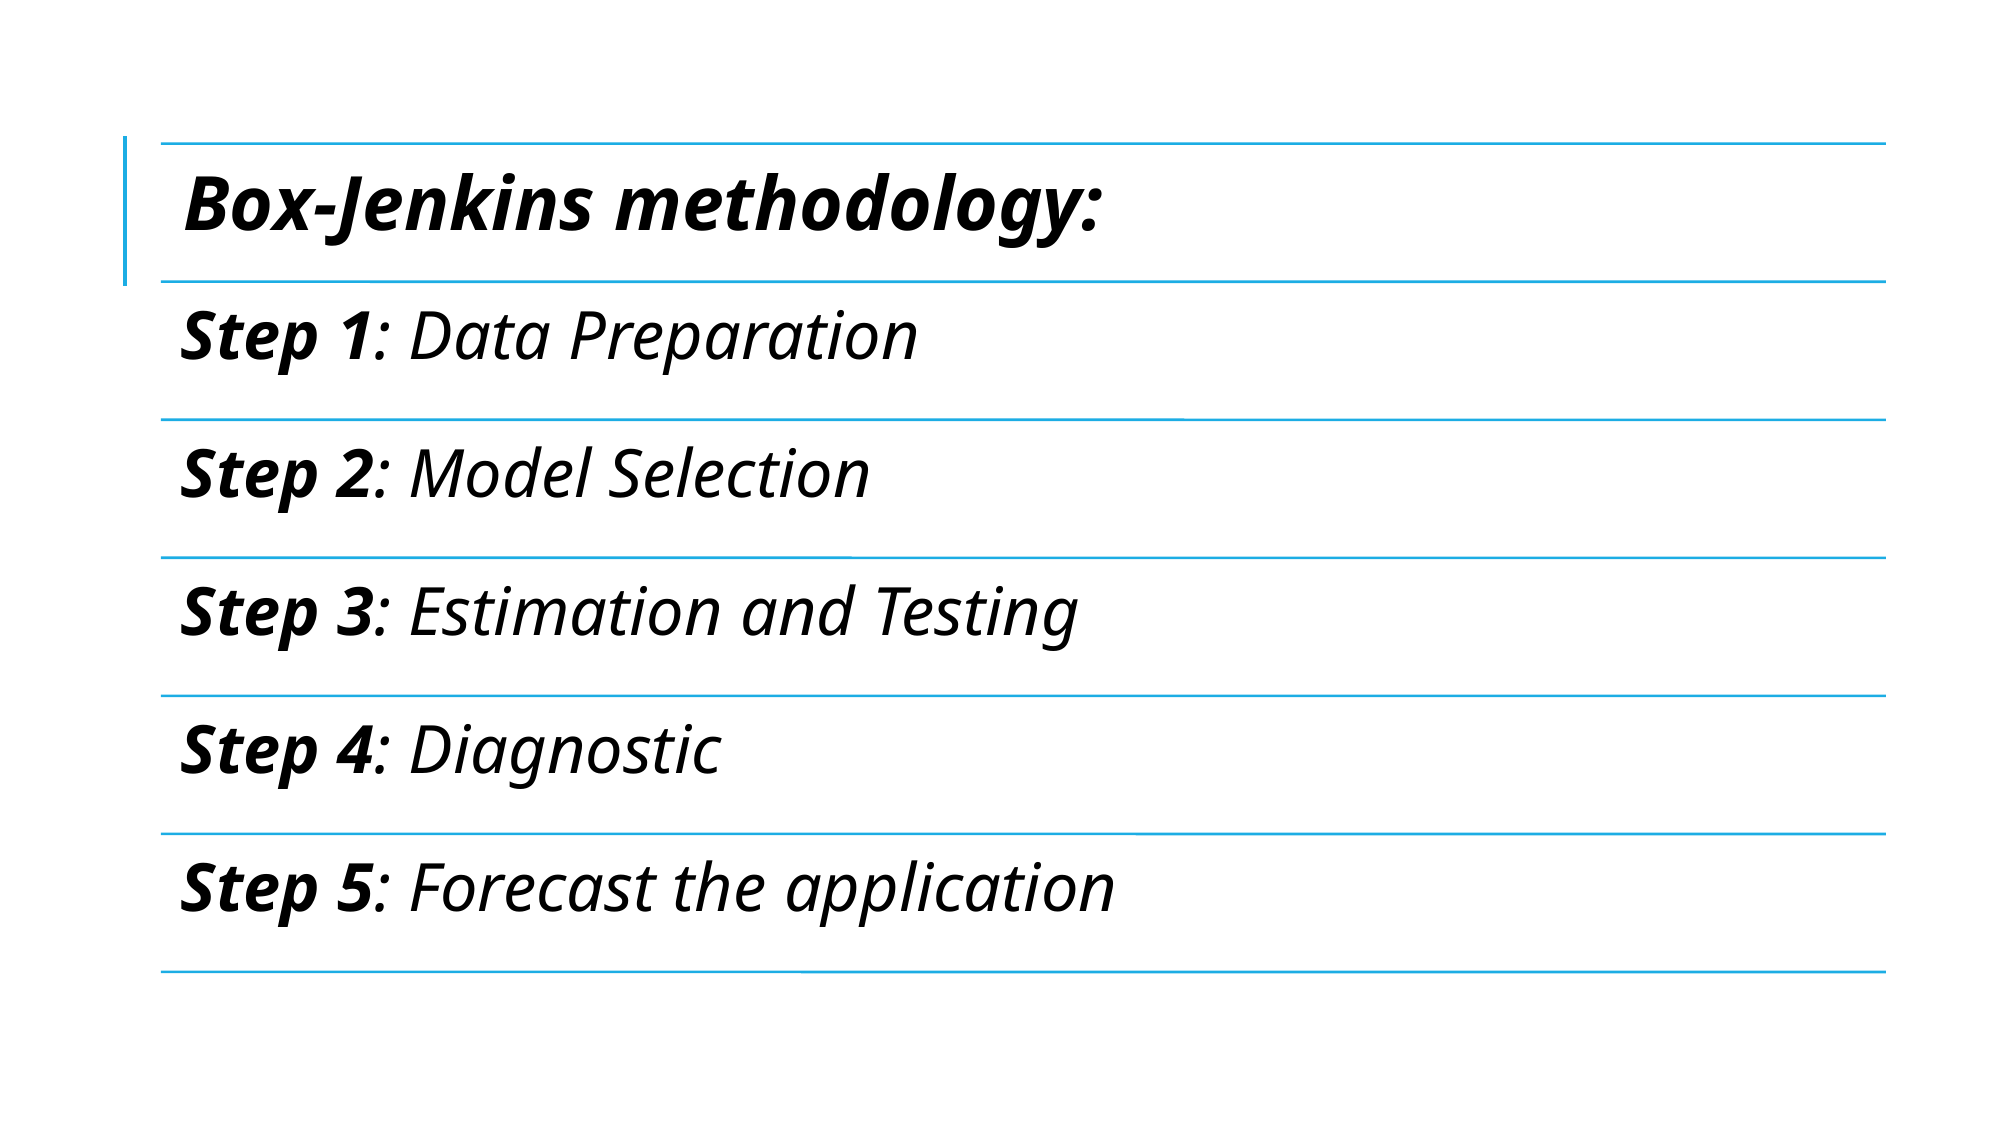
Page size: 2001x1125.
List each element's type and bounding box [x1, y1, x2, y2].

list [160, 143, 1887, 1111]
